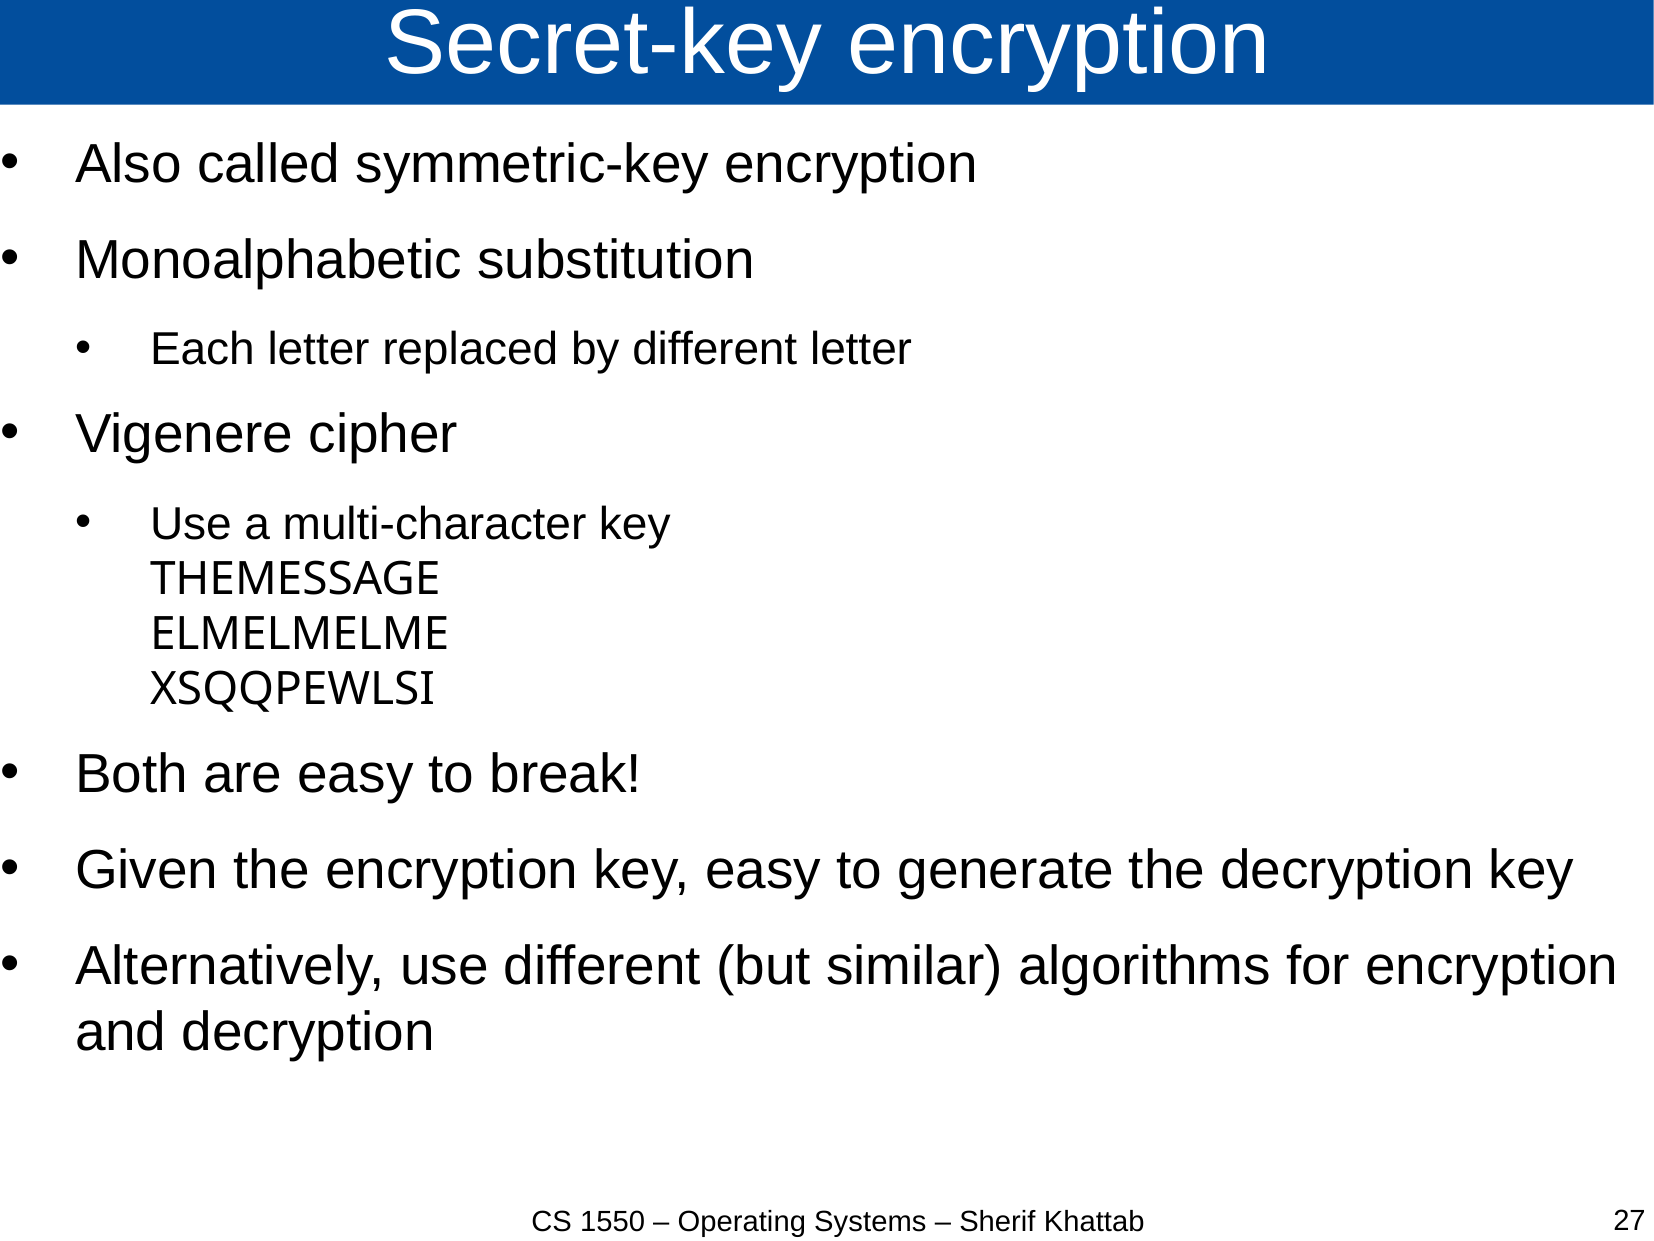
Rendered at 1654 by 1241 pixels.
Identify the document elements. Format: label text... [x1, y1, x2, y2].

footer CS 1550 – Operating Systems – Sherif Khattab [460, 1201, 1217, 1241]
list Also called symmetric-key encryption Monoalphabetic substitution Each letter replaced by different letter Vigenere cipher Use a multi-character key THEMESSAGE ELMELMELME XSQQPEWLSI Both are easy to break! Given the encryption key, easy to generate the decryption key Alternatively, use different (but similar) algorithms for encryption and decryption [0, 127, 1654, 1195]
slide_number 27 [1265, 1200, 1647, 1241]
title Secret-key encryption [0, 0, 1654, 105]
